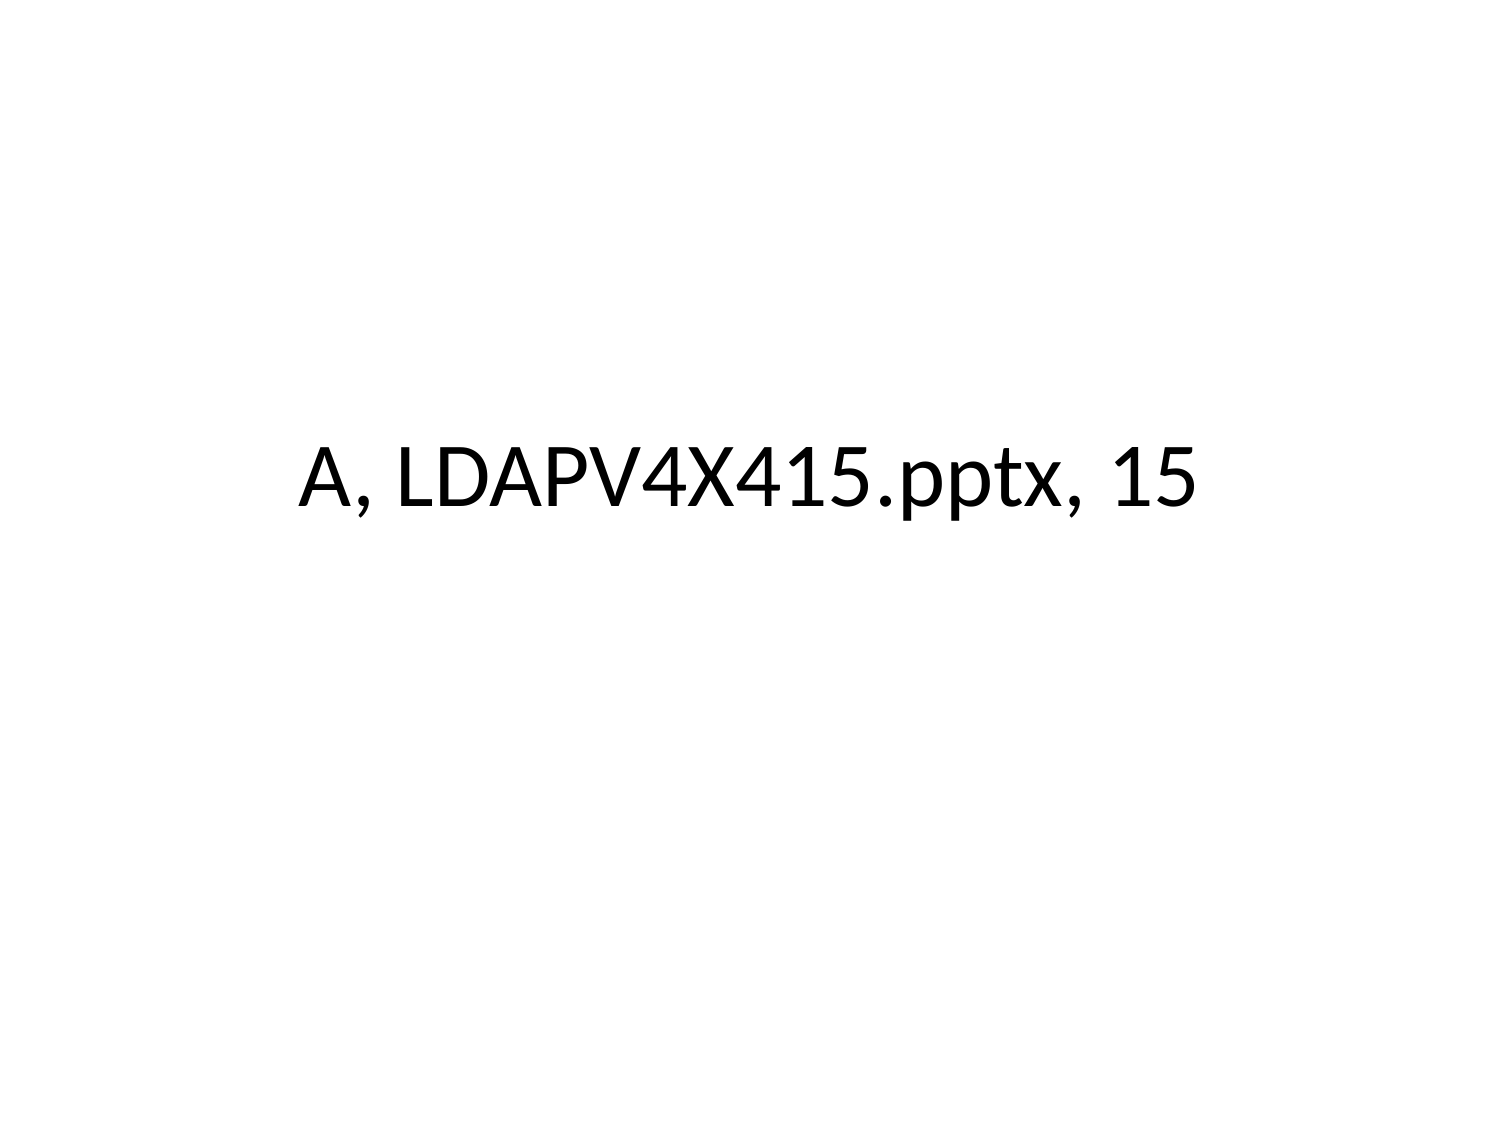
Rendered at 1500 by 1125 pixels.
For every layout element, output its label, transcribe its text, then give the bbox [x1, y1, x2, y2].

title A, LDAPV4X415.pptx, 15 [112, 349, 1388, 591]
